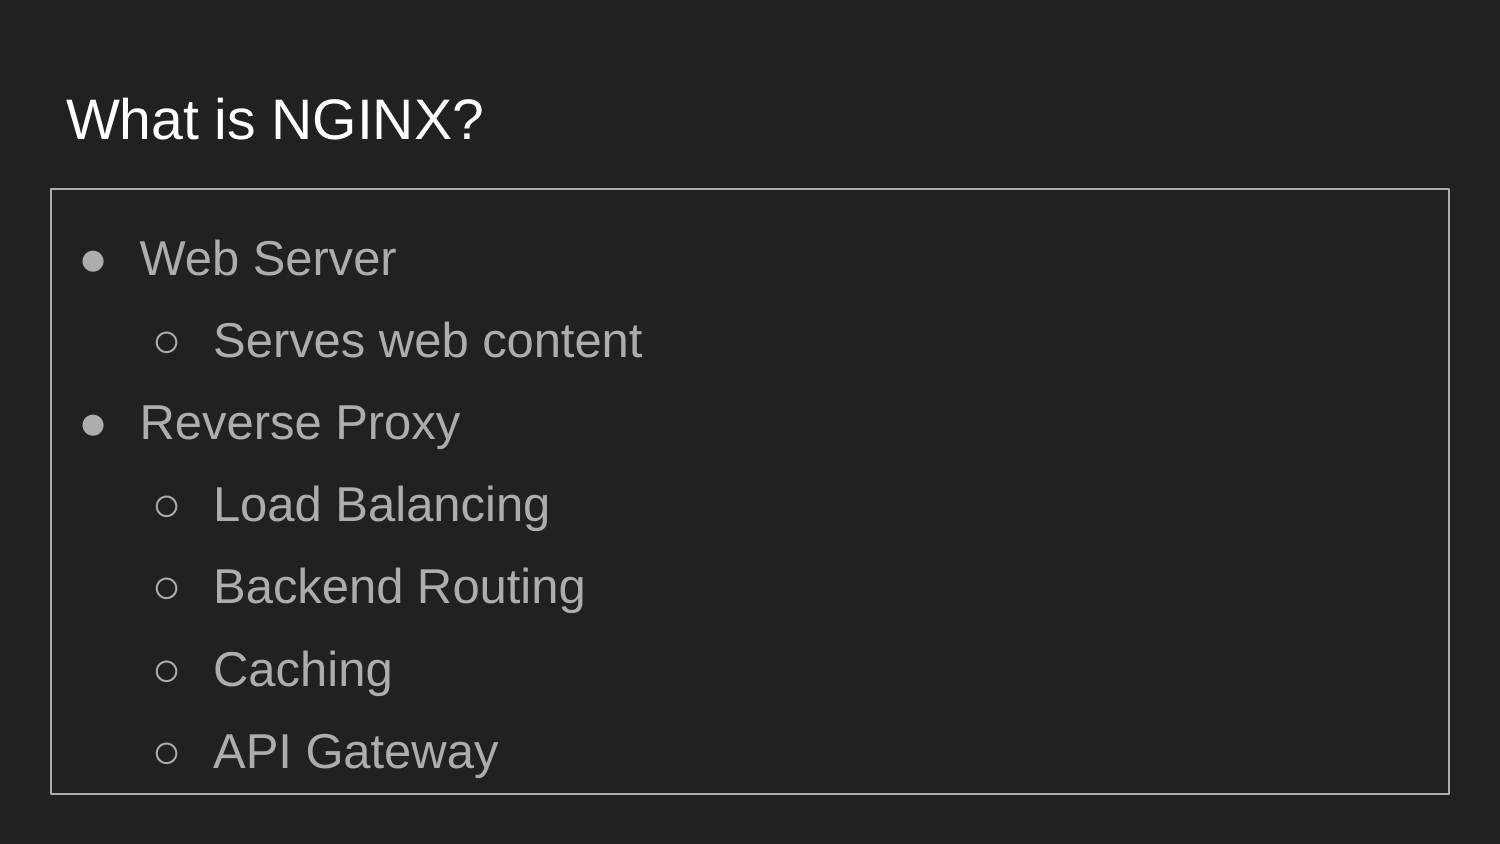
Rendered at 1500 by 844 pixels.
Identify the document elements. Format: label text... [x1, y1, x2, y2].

list Web Server Serves web content Reverse Proxy Load Balancing Backend Routing Caching API Gateway [51, 189, 1449, 795]
title What is NGINX? [51, 72, 1449, 167]
